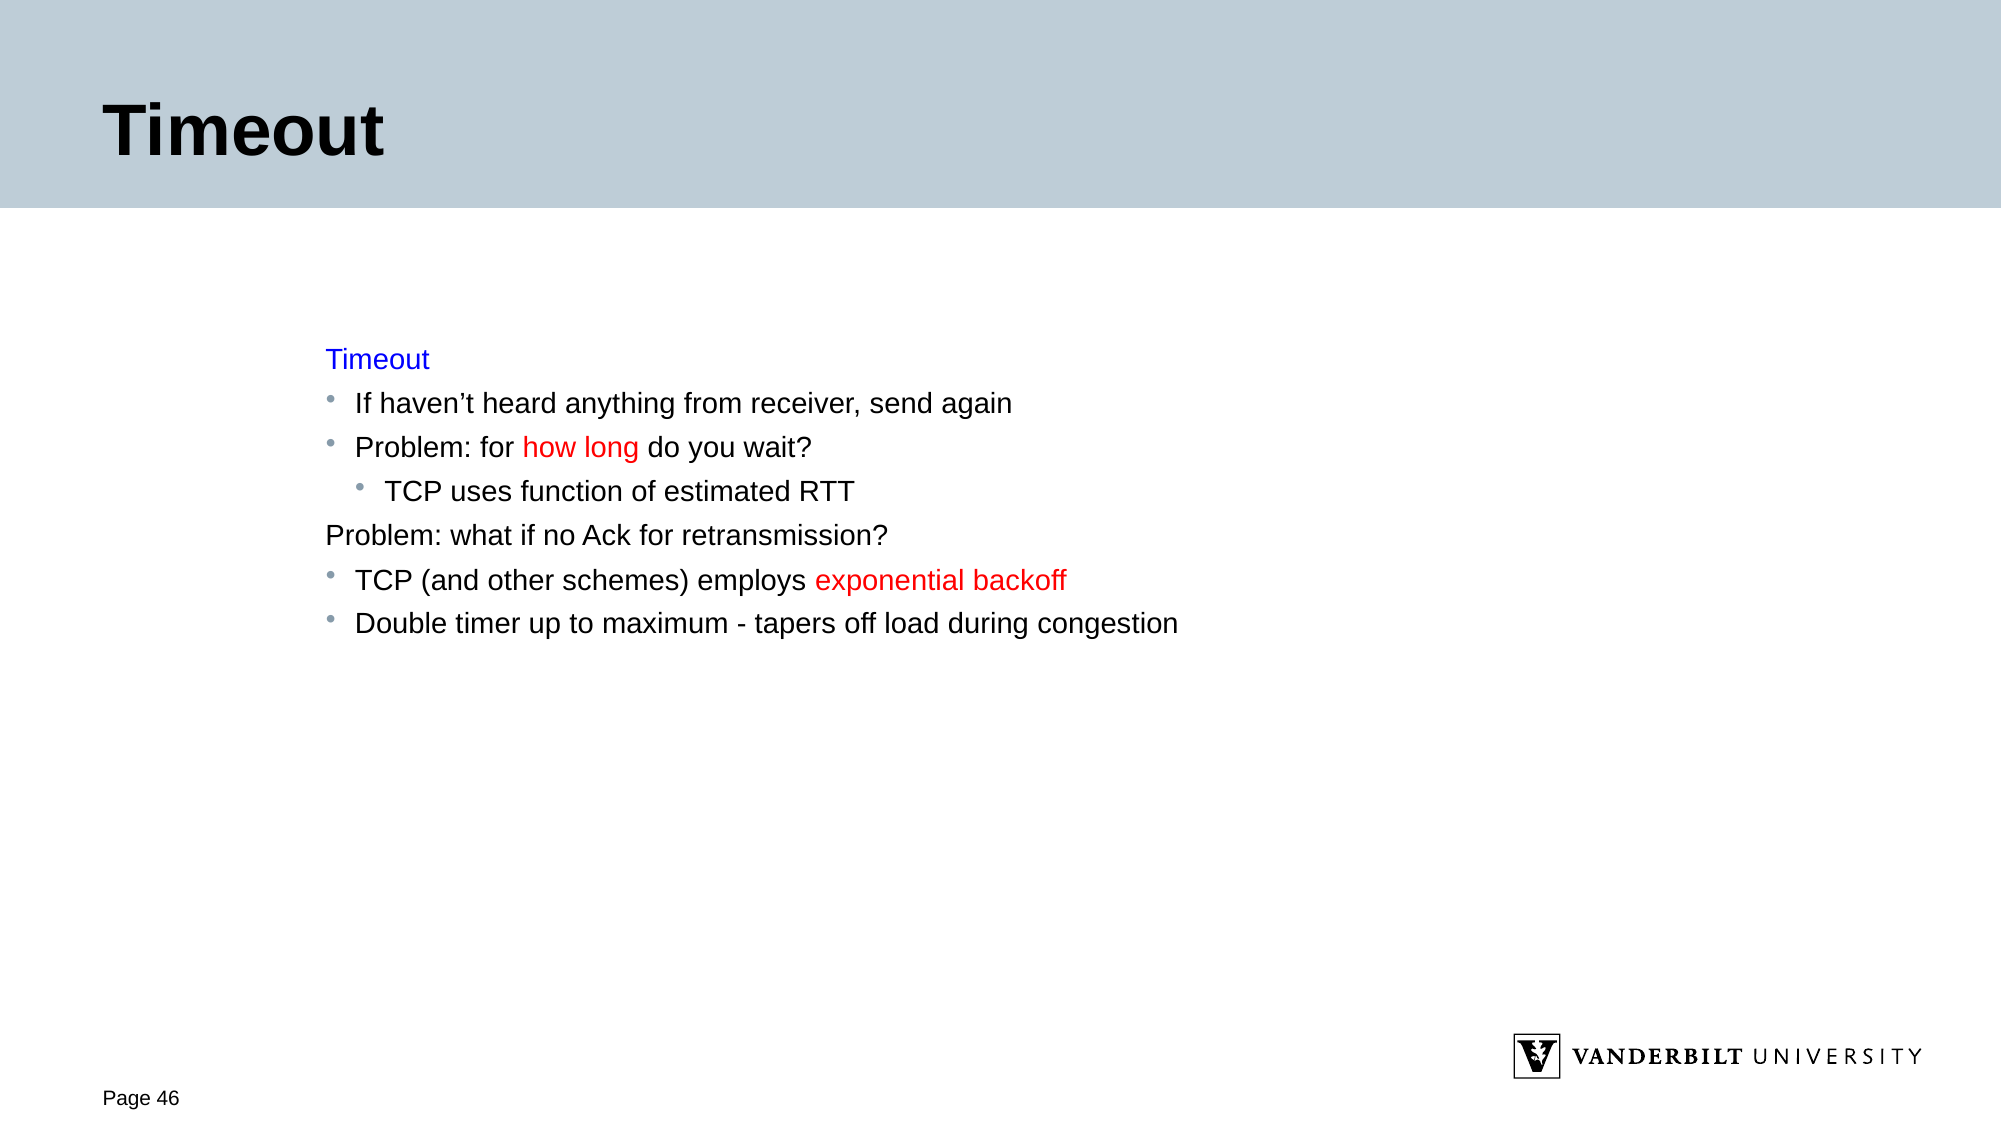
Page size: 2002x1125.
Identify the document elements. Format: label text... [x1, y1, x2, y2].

list Timeout If haven’t heard anything from receiver, send again Problem: for how long do you wait? TCP uses function of estimated RTT Problem: what if no Ack for retransmission? TCP (and other schemes) employs exponential backoff Double timer up to maximum - tapers off load during congestion [325, 344, 1714, 1045]
title Timeout [0, 0, 2001, 209]
